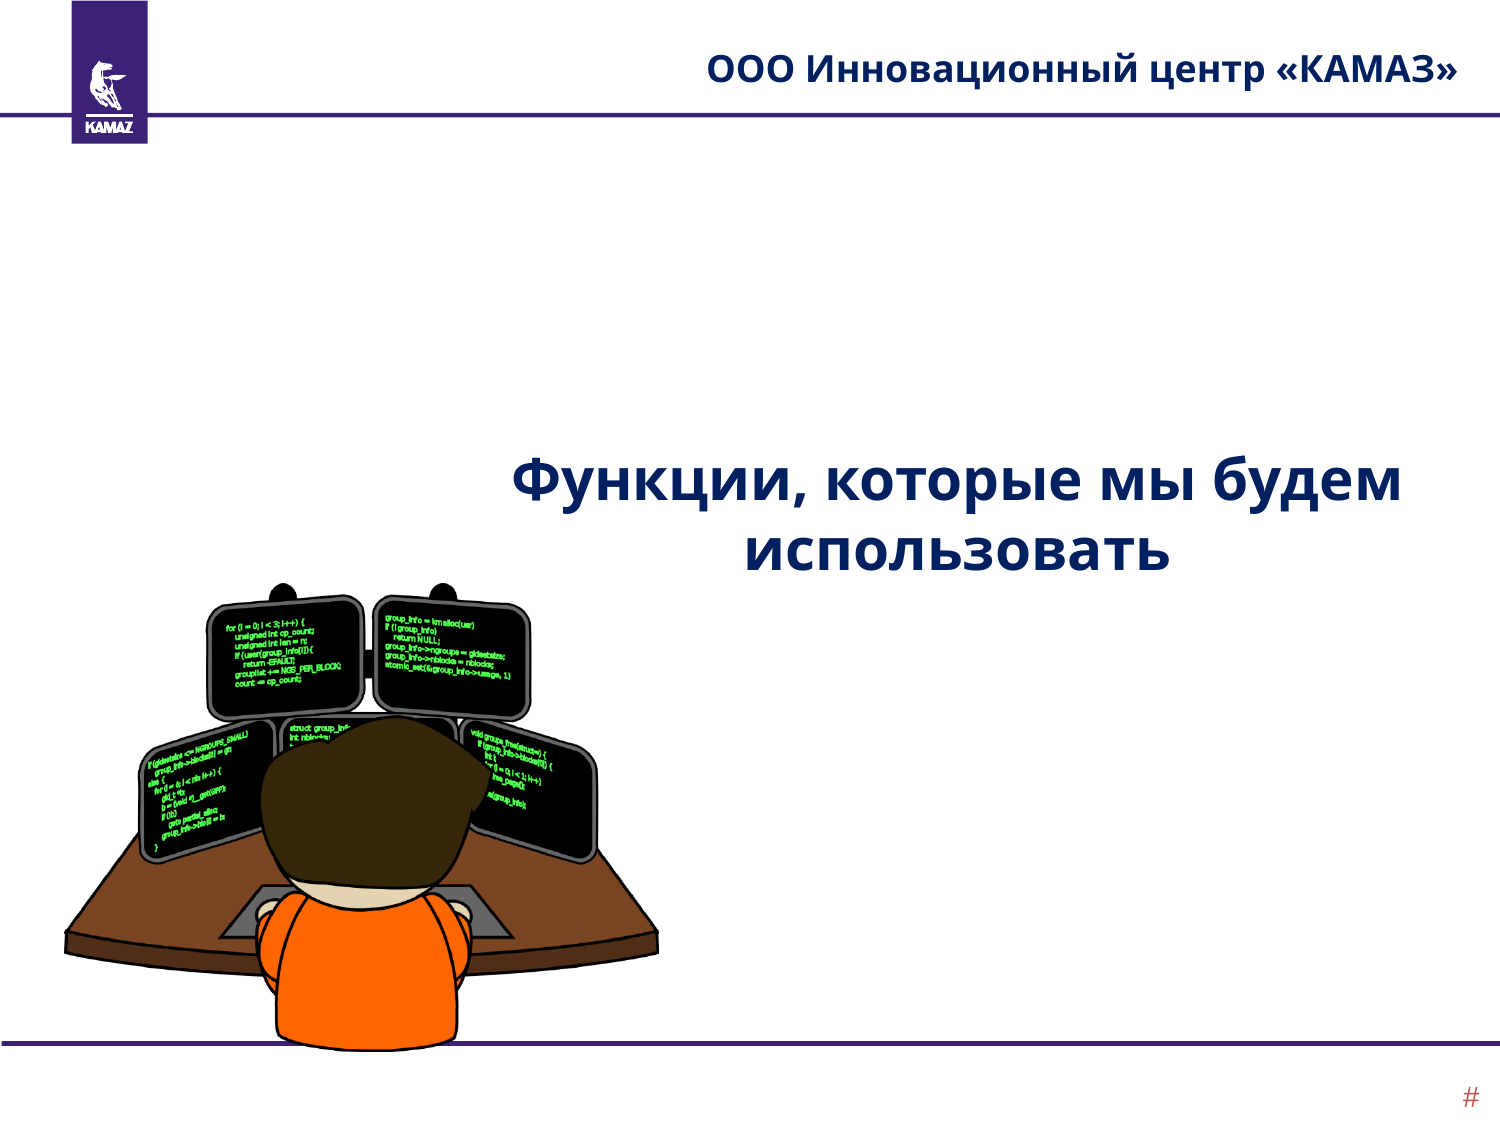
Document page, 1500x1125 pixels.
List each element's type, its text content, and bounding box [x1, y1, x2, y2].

picture [64, 582, 659, 1052]
text_box Функции, которые мы будем использовать [437, 441, 1478, 582]
text_box ООО Инновационный центр «КАМАЗ» [171, 44, 1459, 90]
slide_number # [1143, 1070, 1495, 1125]
